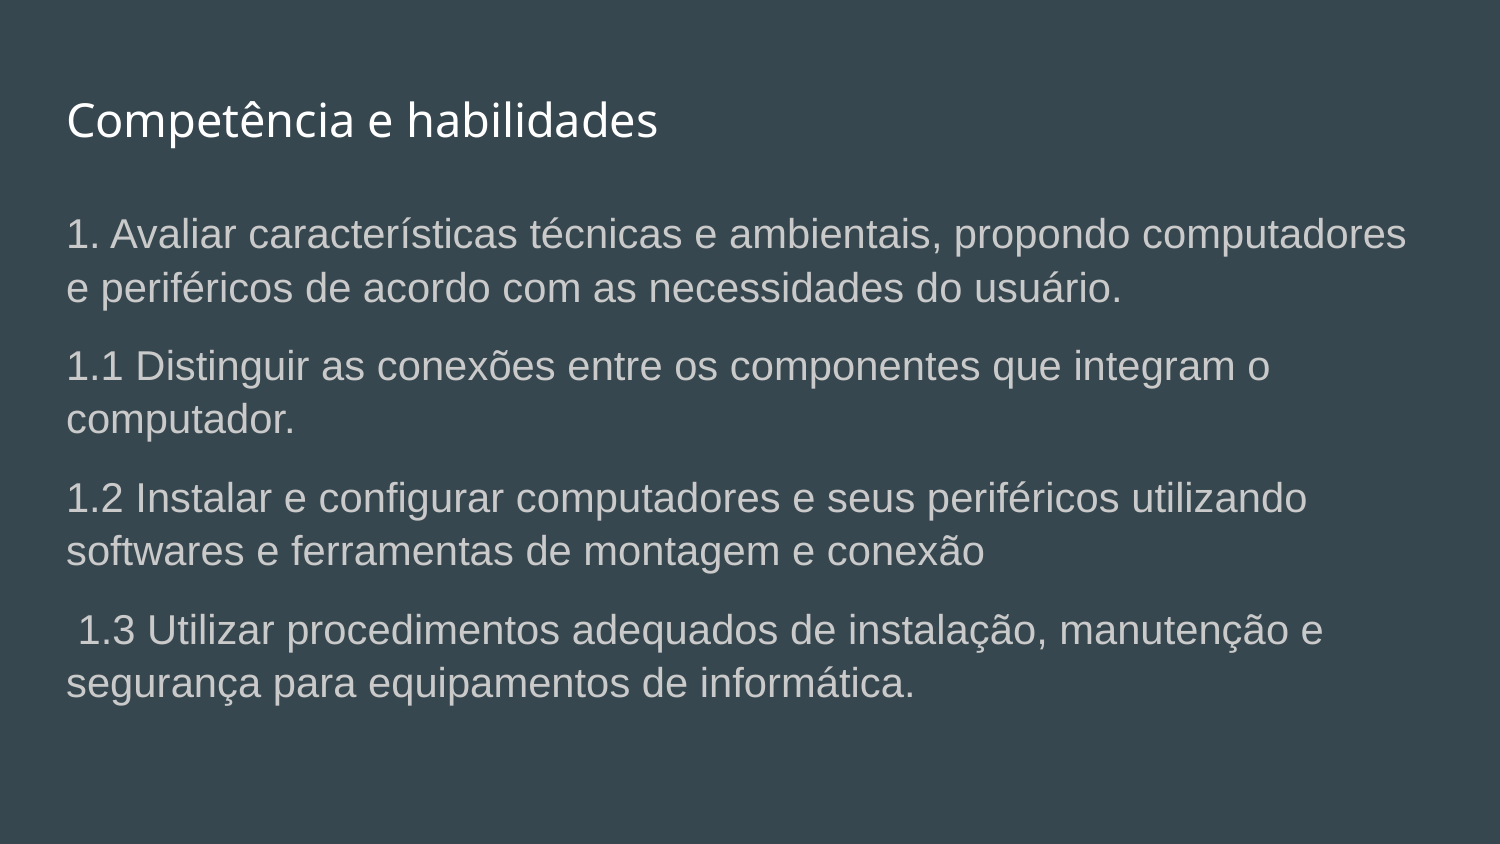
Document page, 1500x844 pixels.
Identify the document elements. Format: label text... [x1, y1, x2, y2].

title Competência e habilidades [51, 72, 1449, 167]
list 1. Avaliar características técnicas e ambientais, propondo computadores e periféricos de acordo com as necessidades do usuário. 1.1 Distinguir as conexões entre os componentes que integram o computador. 1.2 Instalar e configurar computadores e seus periféricos utilizando softwares e ferramentas de montagem e conexão 1.3 Utilizar procedimentos adequados de instalação, manutenção e segurança para equipamentos de informática. [51, 189, 1449, 750]
